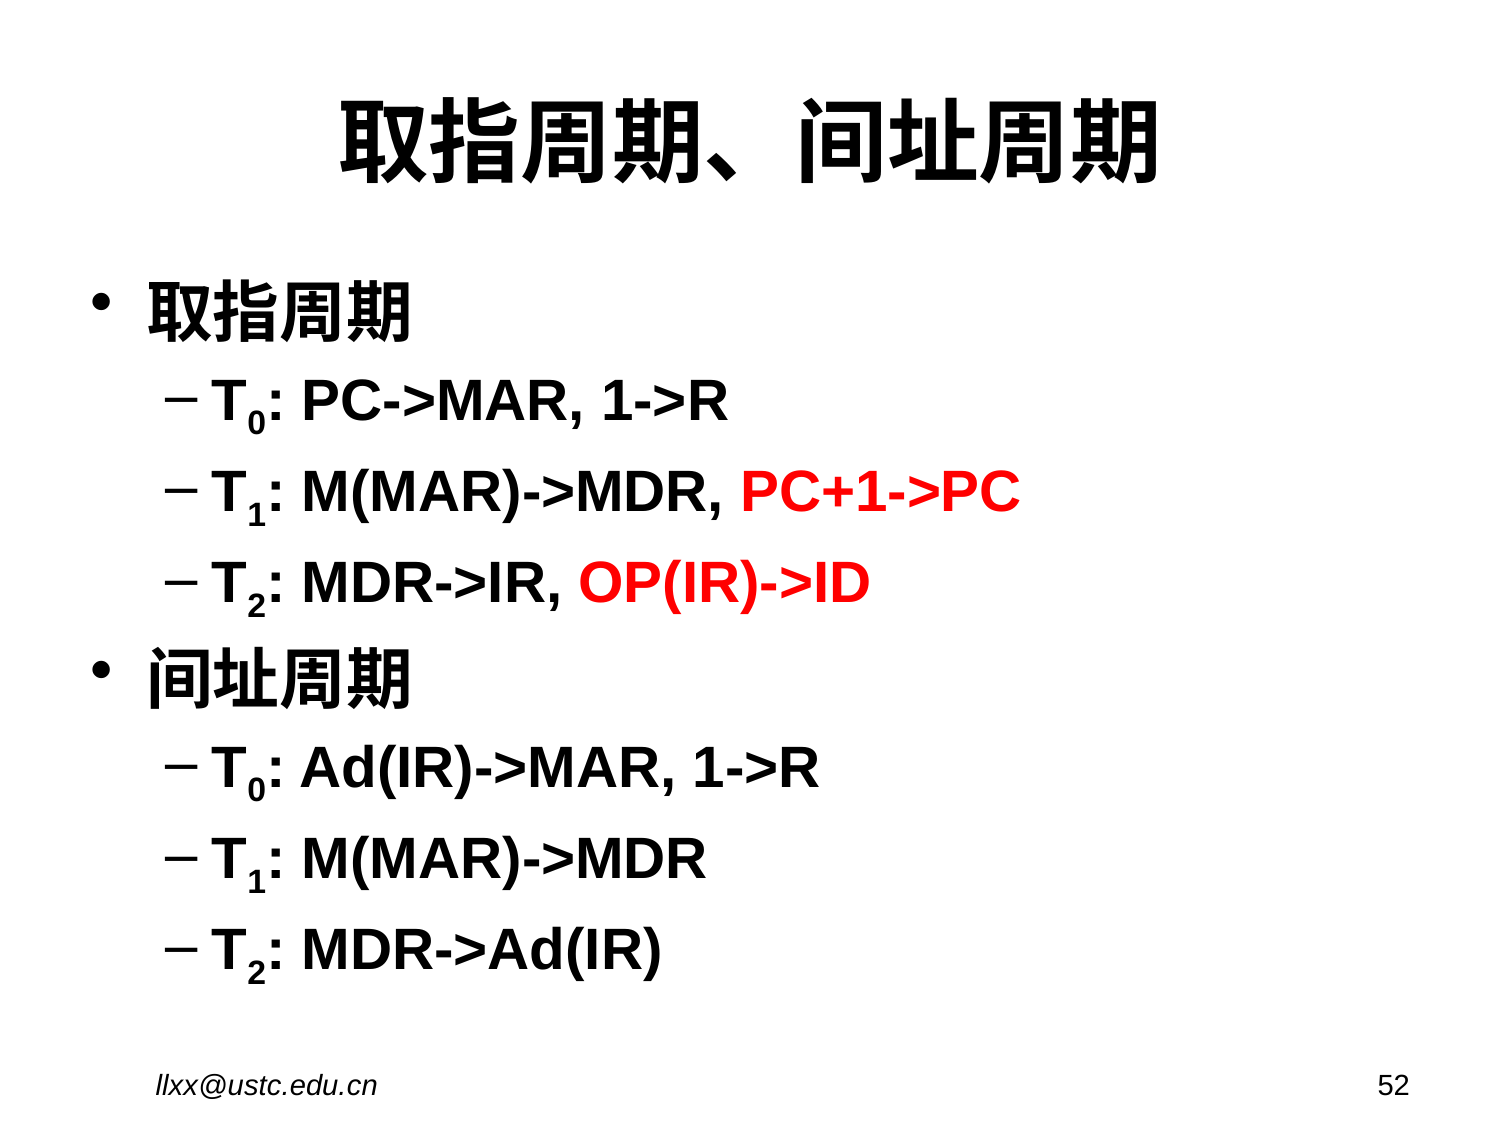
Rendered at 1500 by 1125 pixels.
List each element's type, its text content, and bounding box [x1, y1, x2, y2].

slide_number 52 [1074, 1058, 1426, 1103]
footer llxx@ustc.edu.cn [29, 1058, 505, 1103]
list 取指周期 T0: PC->MAR, 1->R T1: M(MAR)->MDR, PC+1->PC T2: MDR->IR, OP(IR)->ID 间址周期 T0: Ad(IR)->MAR, 1->R T1: M(MAR)->MDR T2: MDR->Ad(IR) [75, 262, 1425, 1005]
title 取指周期、间址周期 [75, 45, 1425, 233]
